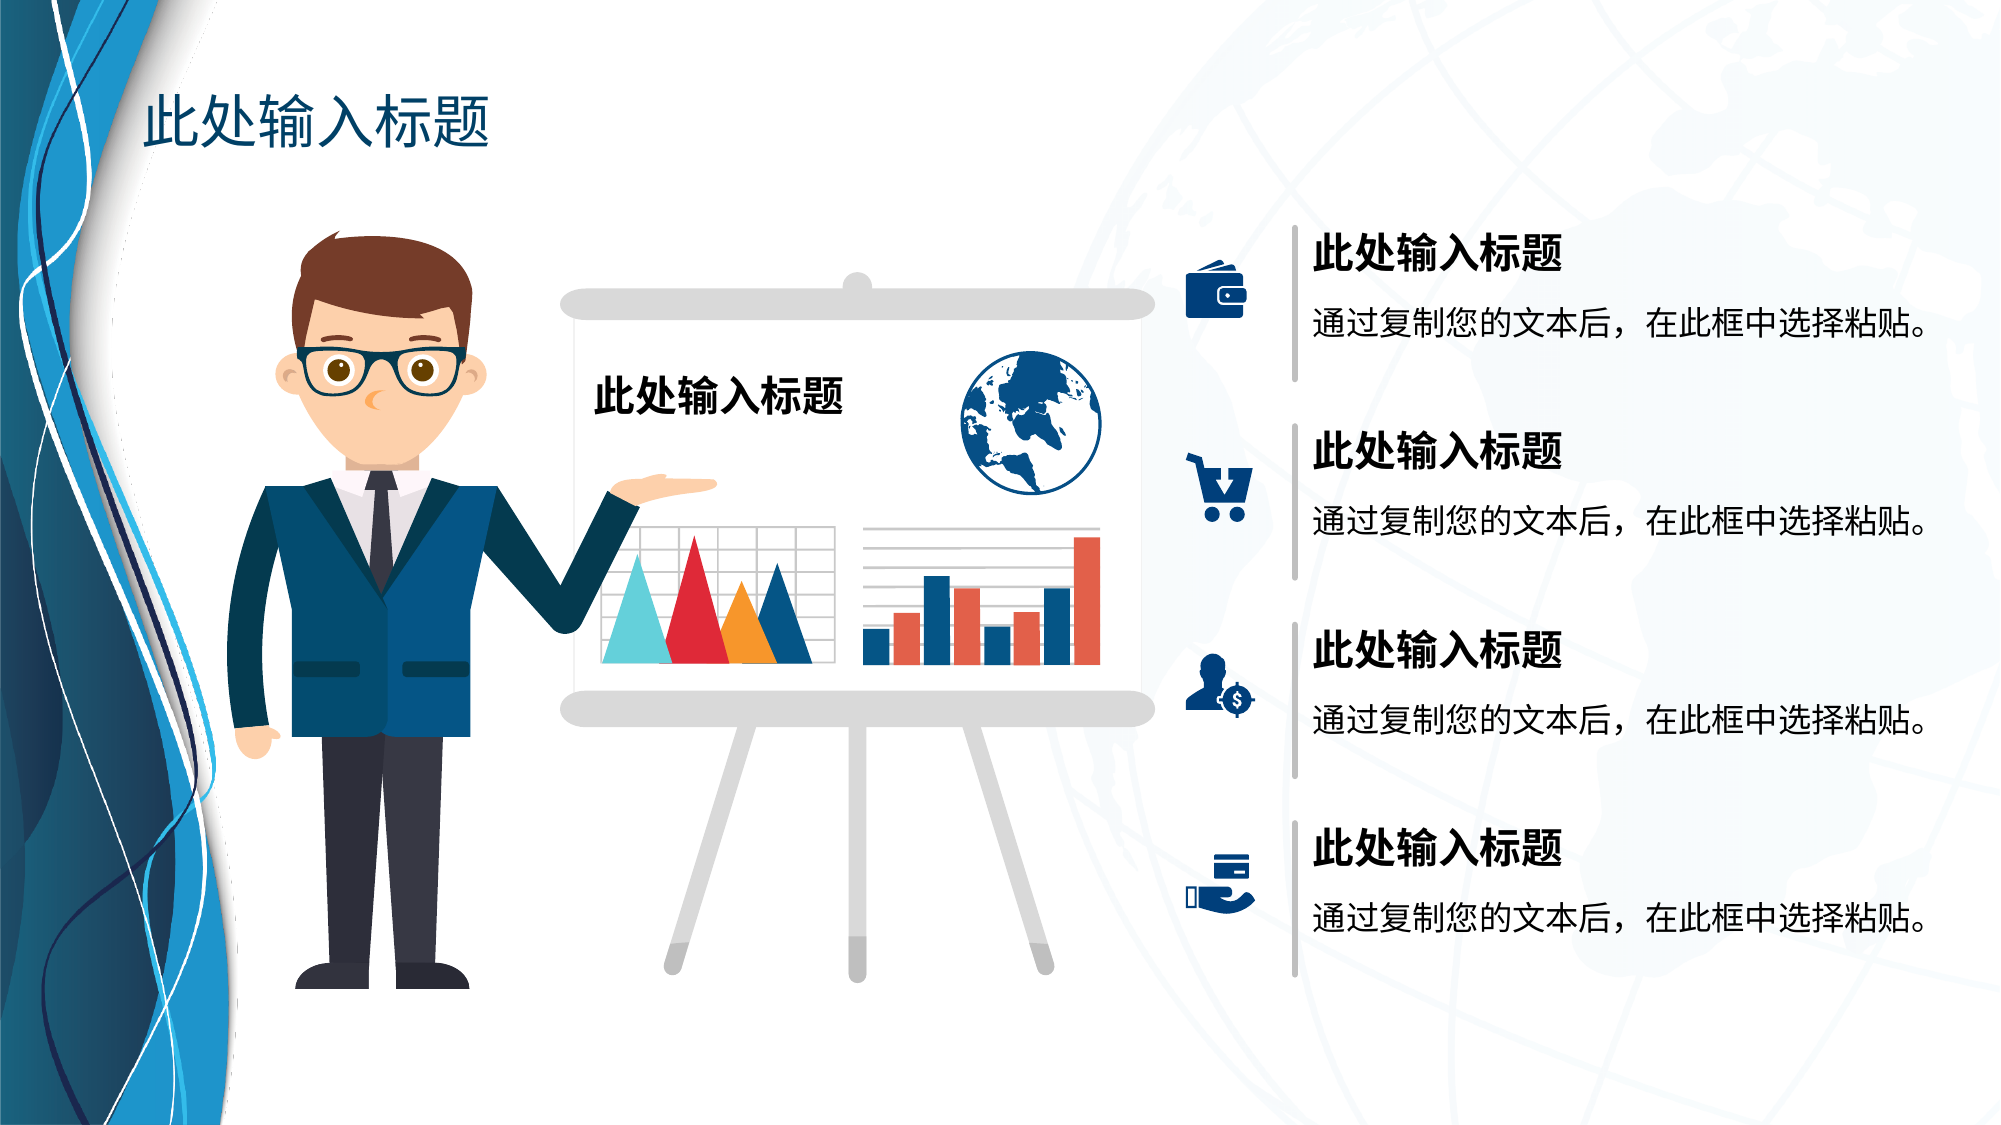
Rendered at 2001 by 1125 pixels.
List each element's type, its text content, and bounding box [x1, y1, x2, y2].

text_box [1185, 417, 1954, 587]
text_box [1185, 814, 1954, 984]
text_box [1185, 218, 1954, 389]
text_box 此处输入标题 [126, 78, 589, 163]
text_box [1185, 615, 1954, 786]
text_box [218, 229, 1155, 989]
picture [0, 0, 238, 1125]
